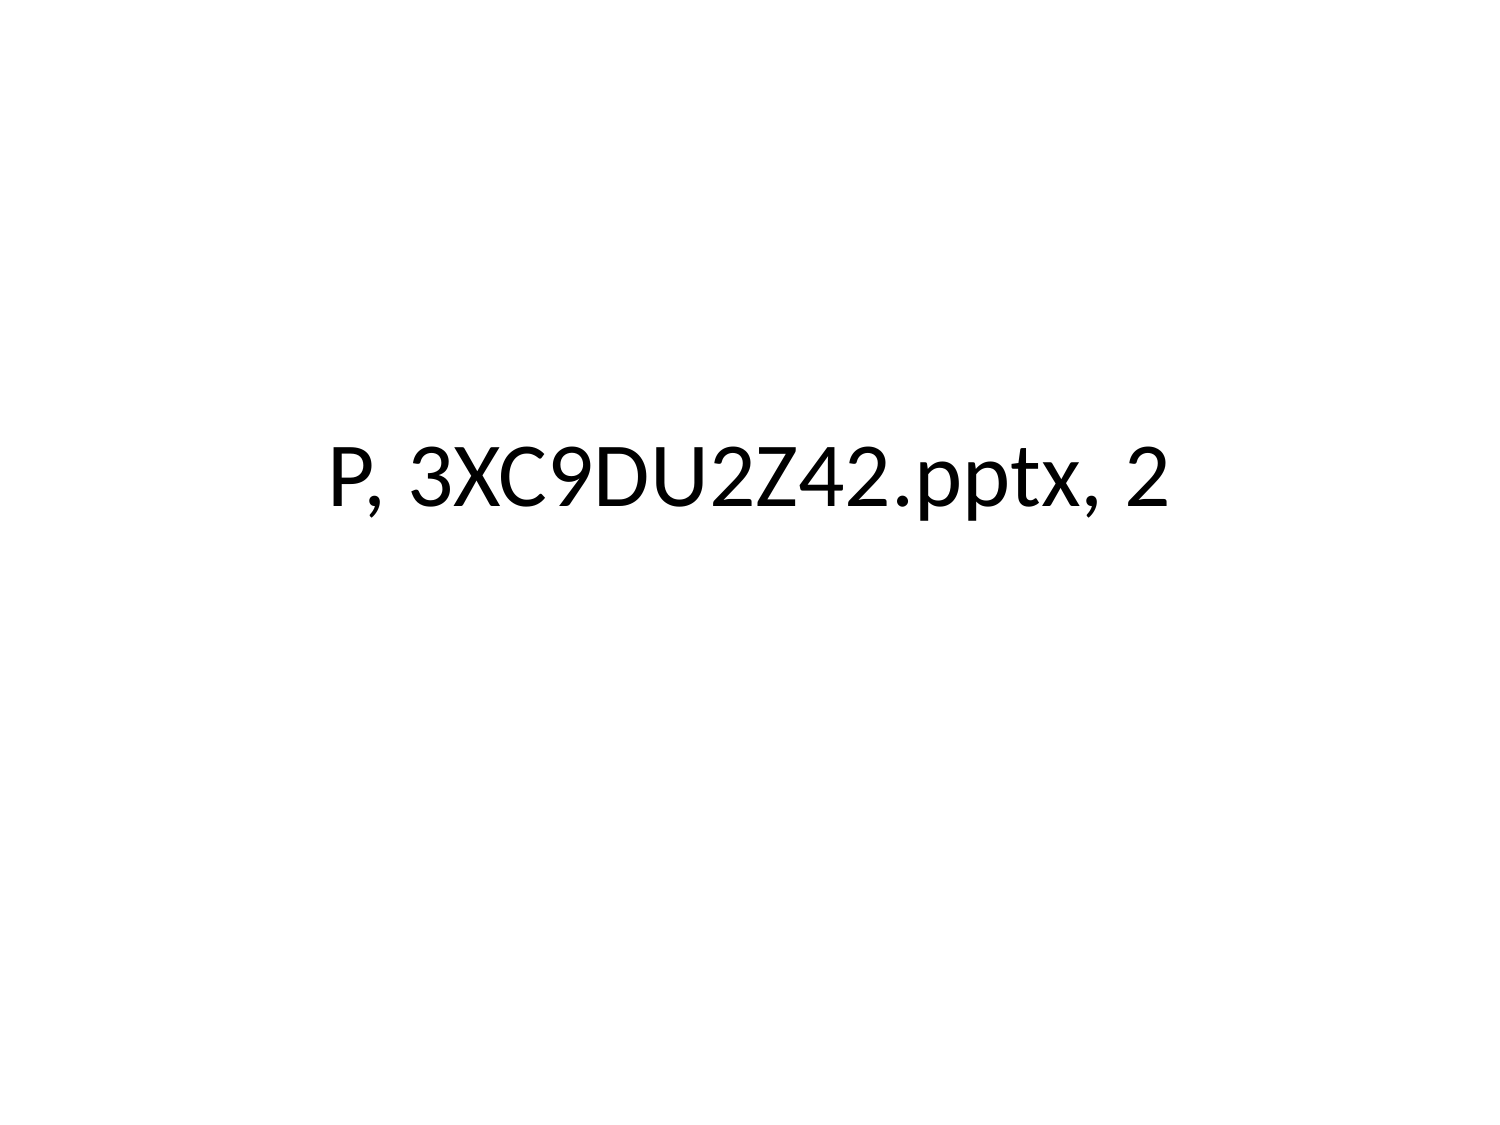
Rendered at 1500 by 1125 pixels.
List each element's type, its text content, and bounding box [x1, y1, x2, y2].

title P, 3XC9DU2Z42.pptx, 2 [112, 349, 1388, 591]
